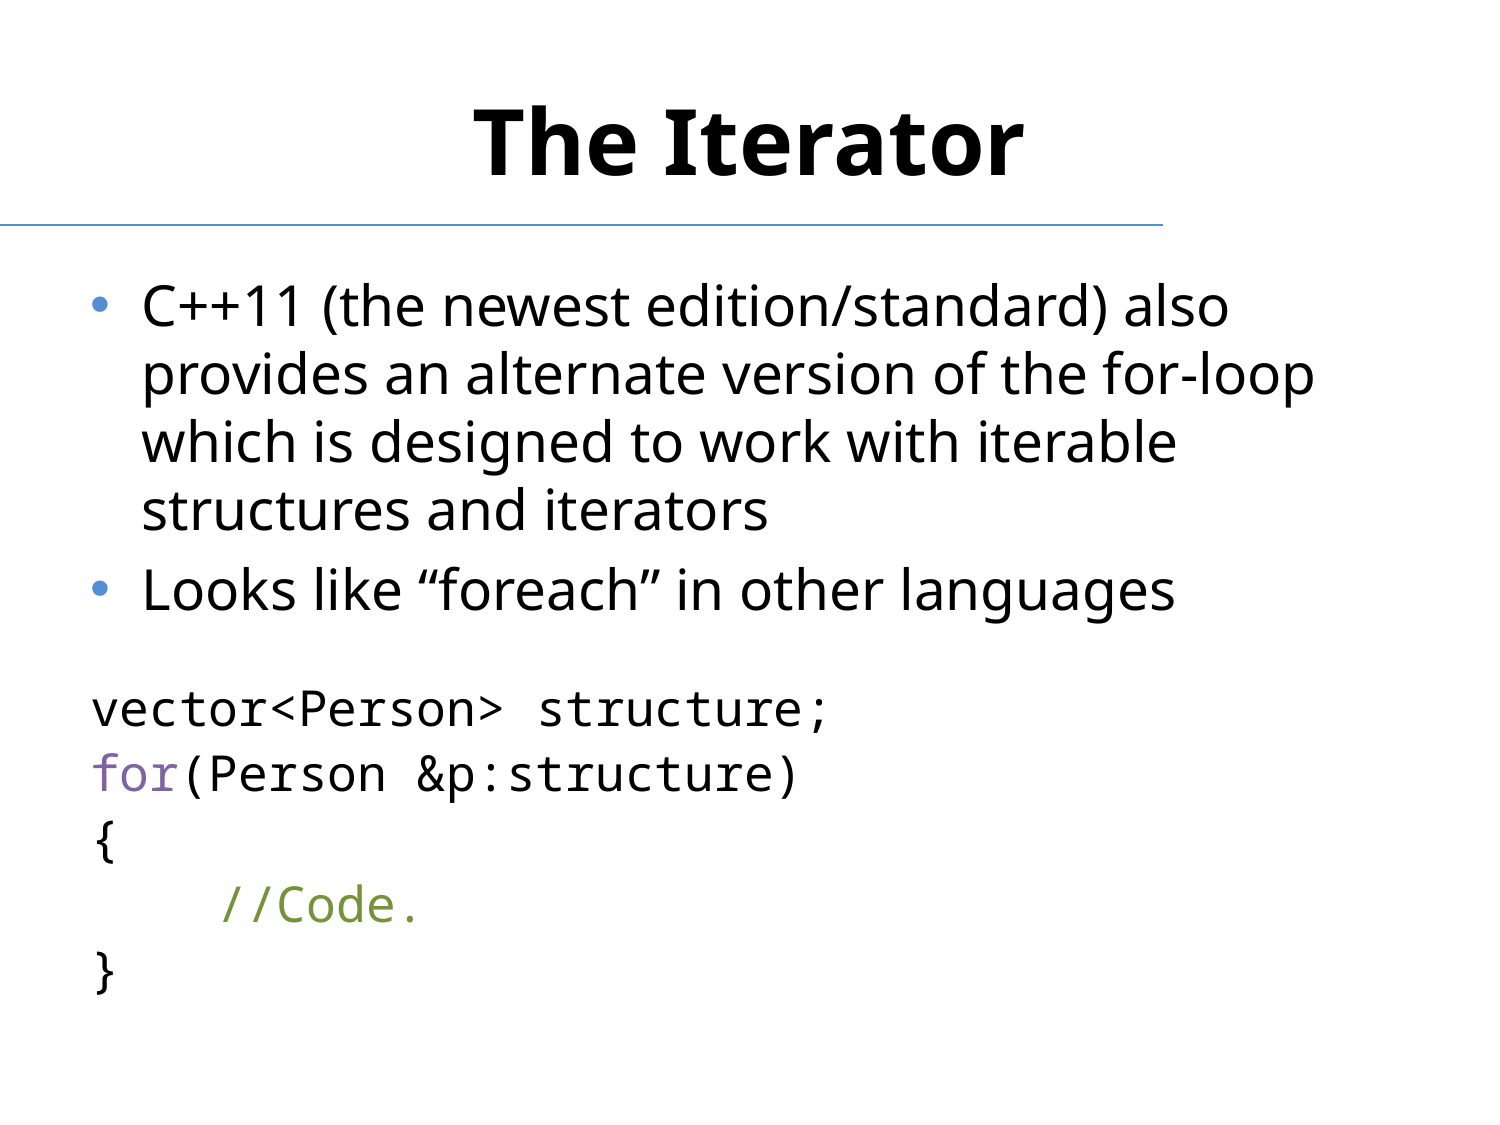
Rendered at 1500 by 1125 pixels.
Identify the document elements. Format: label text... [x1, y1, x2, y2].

title The Iterator [75, 45, 1425, 233]
list C++11 (the newest edition/standard) also provides an alternate version of the for-loop which is designed to work with iterable structures and iterators Looks like “foreach” in other languages vector<Person> structure; for(Person &p:structure) { //Code. } [75, 262, 1425, 1005]
